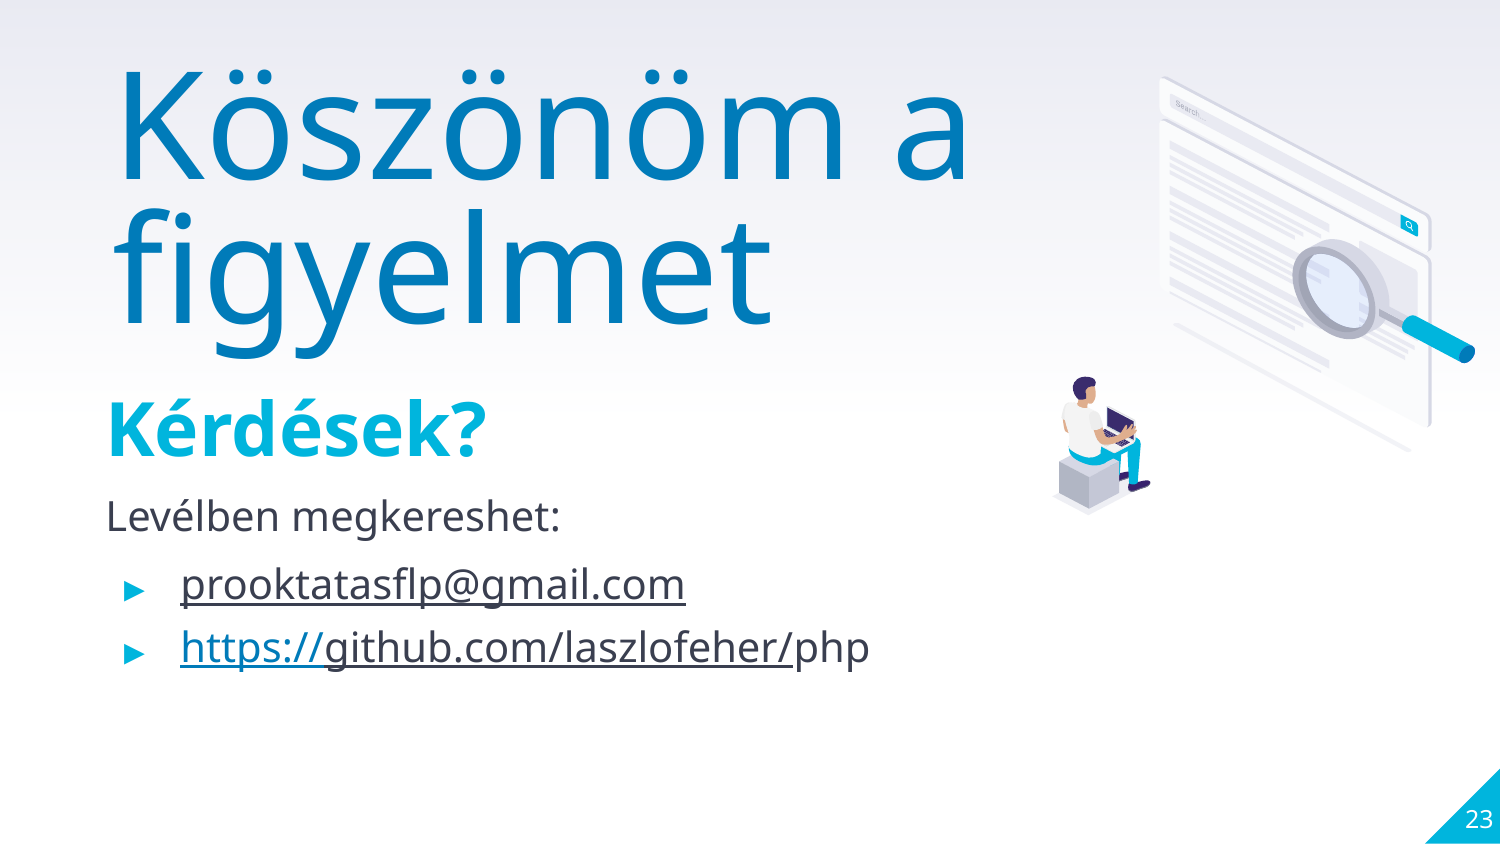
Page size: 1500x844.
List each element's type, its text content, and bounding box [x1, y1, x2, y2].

slide_number 23 [1418, 760, 1494, 838]
subtitle Kérdések? Levélben megkereshet: prooktatasflp@gmail.com https://github.com/laszlofeher/php [105, 372, 1055, 811]
title Köszönöm a figyelmet [112, 64, 1016, 202]
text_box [1051, 75, 1476, 516]
